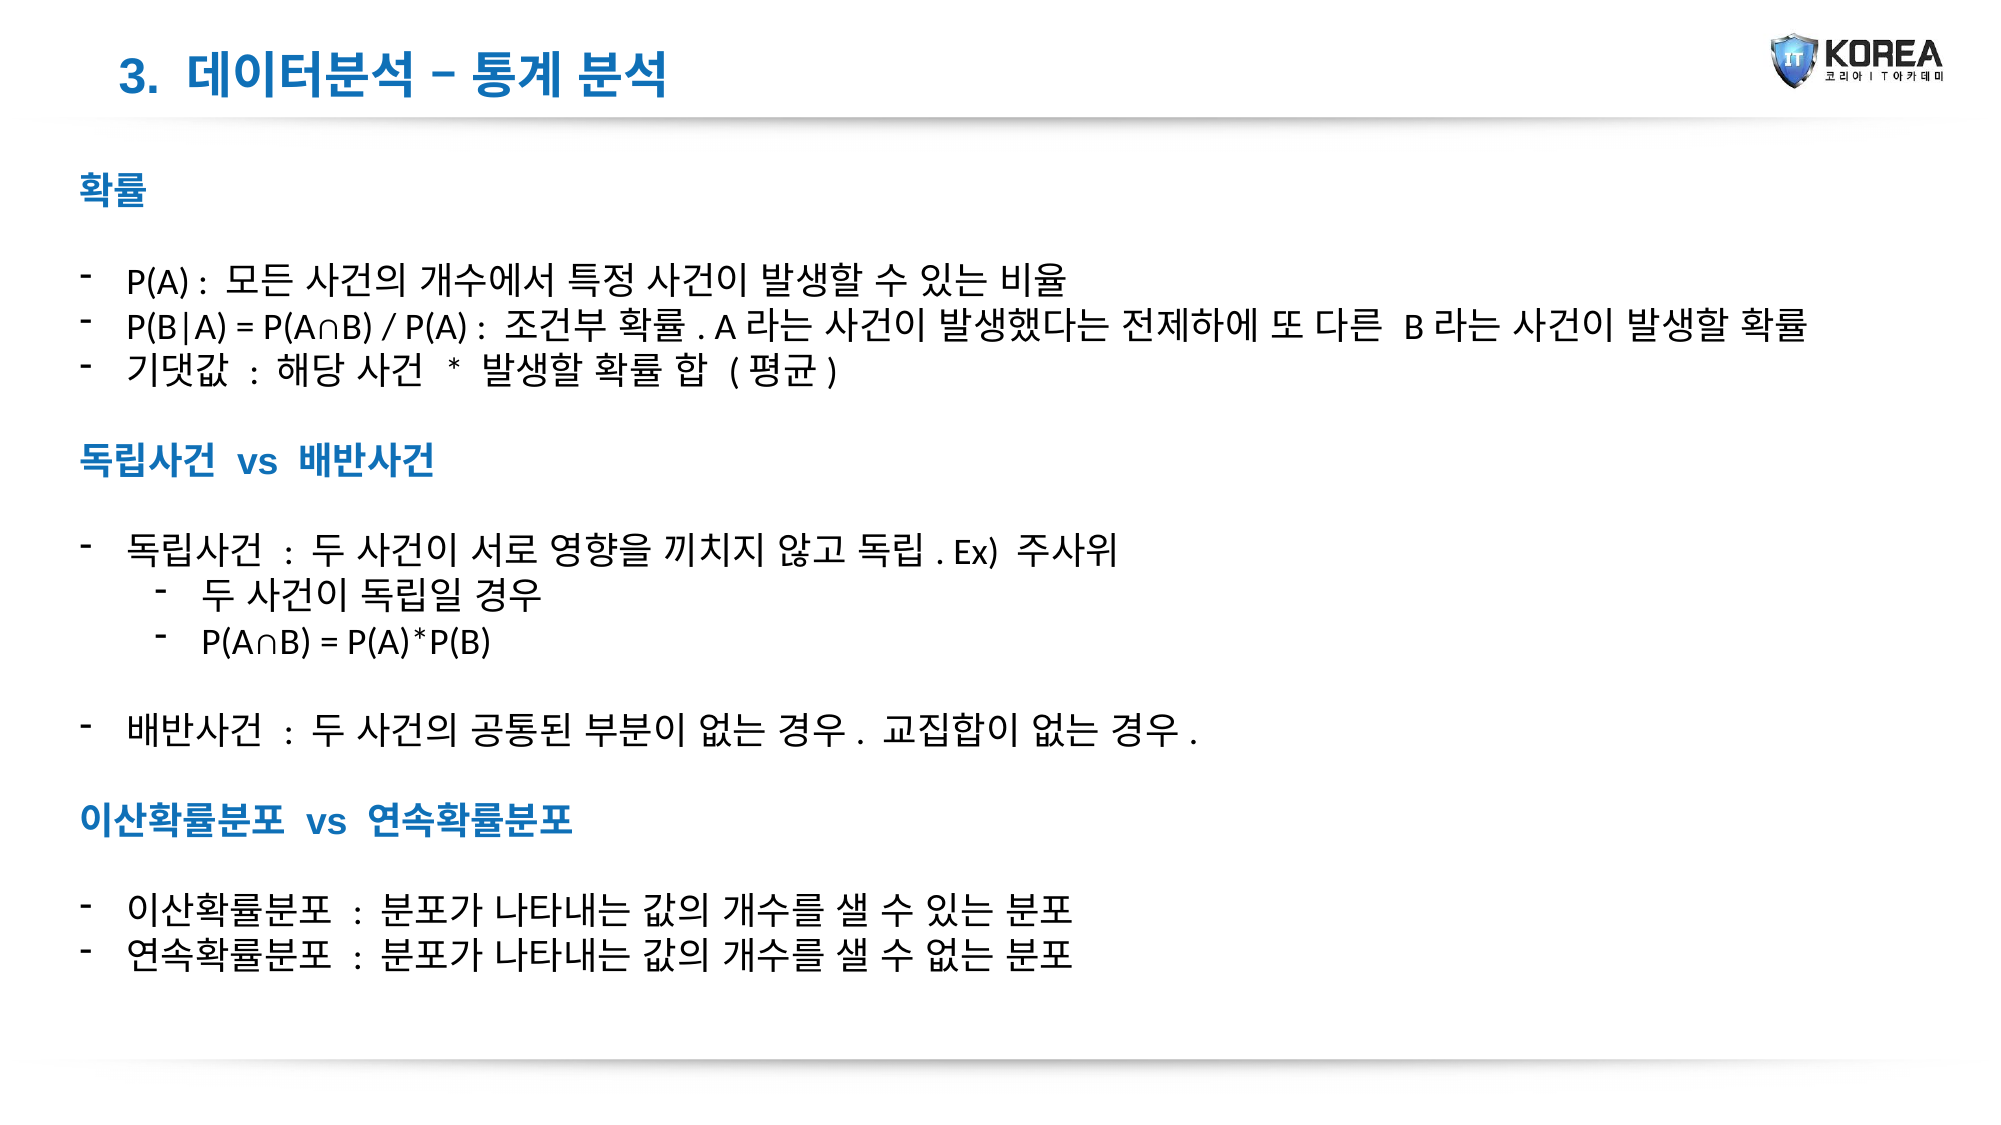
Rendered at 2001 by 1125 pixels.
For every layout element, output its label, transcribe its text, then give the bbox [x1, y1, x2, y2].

text_box 3. 데이터분석 – 통계 분석 [0, 12, 1500, 112]
text_box 확률 P(A) : 모든 사건의 개수에서 특정 사건이 발생할 수 있는 비율 P(B|A) = P(A∩B) / P(A) : 조건부 확률. A라는 사건이 발생했다는 전제하에 또 다른 B라는 사건이 발생할 확률 기댓값 : 해당 사건 * 발생할 확률 합 (평균) 독립사건 vs 배반사건 독립사건 : 두 사건이 서로 영향을 끼치지 않고 독립. Ex) 주사위 두 사건이 독립일 경우 P(A∩B) = P(A)*P(B) 배반사건 : 두 사건의 공통된 부분이 없는 경우. 교집합이 없는 경우. 이산확률분포 vs 연속확률분포 이산확률분포 : 분포가 나타내는 값의 개수를 샐 수 있는 분포 연속확률분포 : 분포가 나타내는 값의 개수를 샐 수 없는 분포 [64, 159, 1969, 984]
picture [0, 116, 2000, 142]
picture [0, 1058, 2001, 1085]
picture [1741, 11, 1984, 109]
